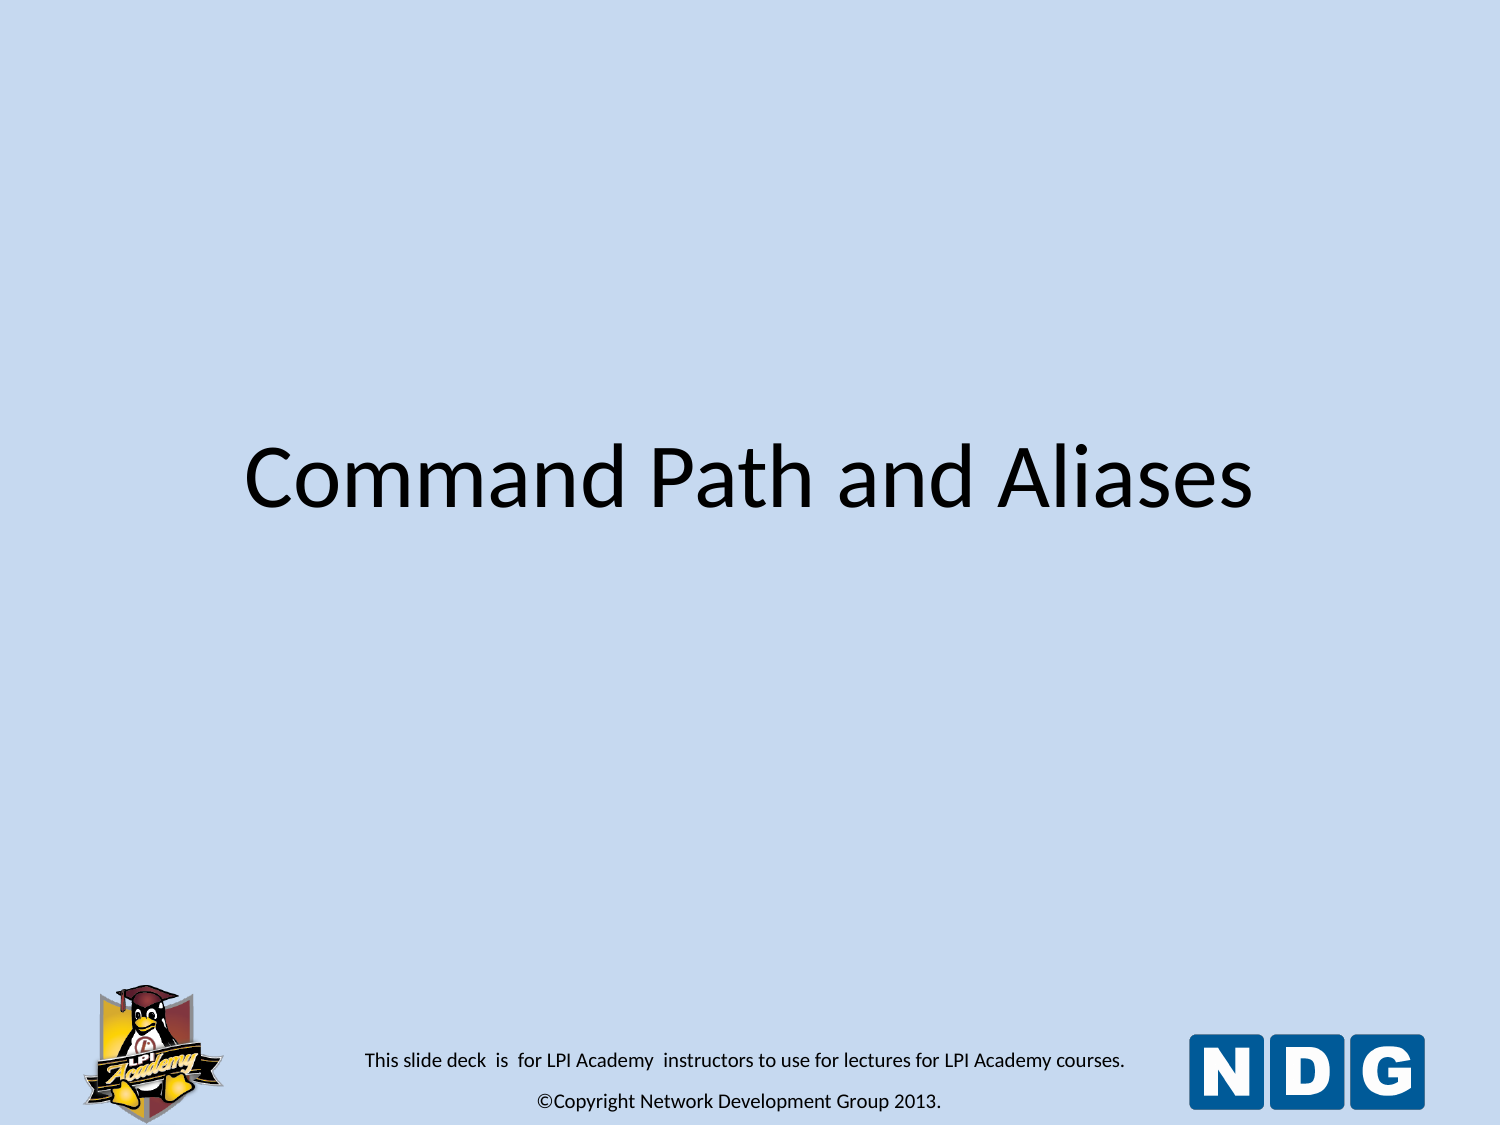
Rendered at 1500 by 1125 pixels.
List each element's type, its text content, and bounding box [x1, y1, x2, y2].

title Command Path and Aliases [112, 350, 1388, 592]
picture [75, 975, 229, 1125]
picture [1189, 1034, 1425, 1110]
